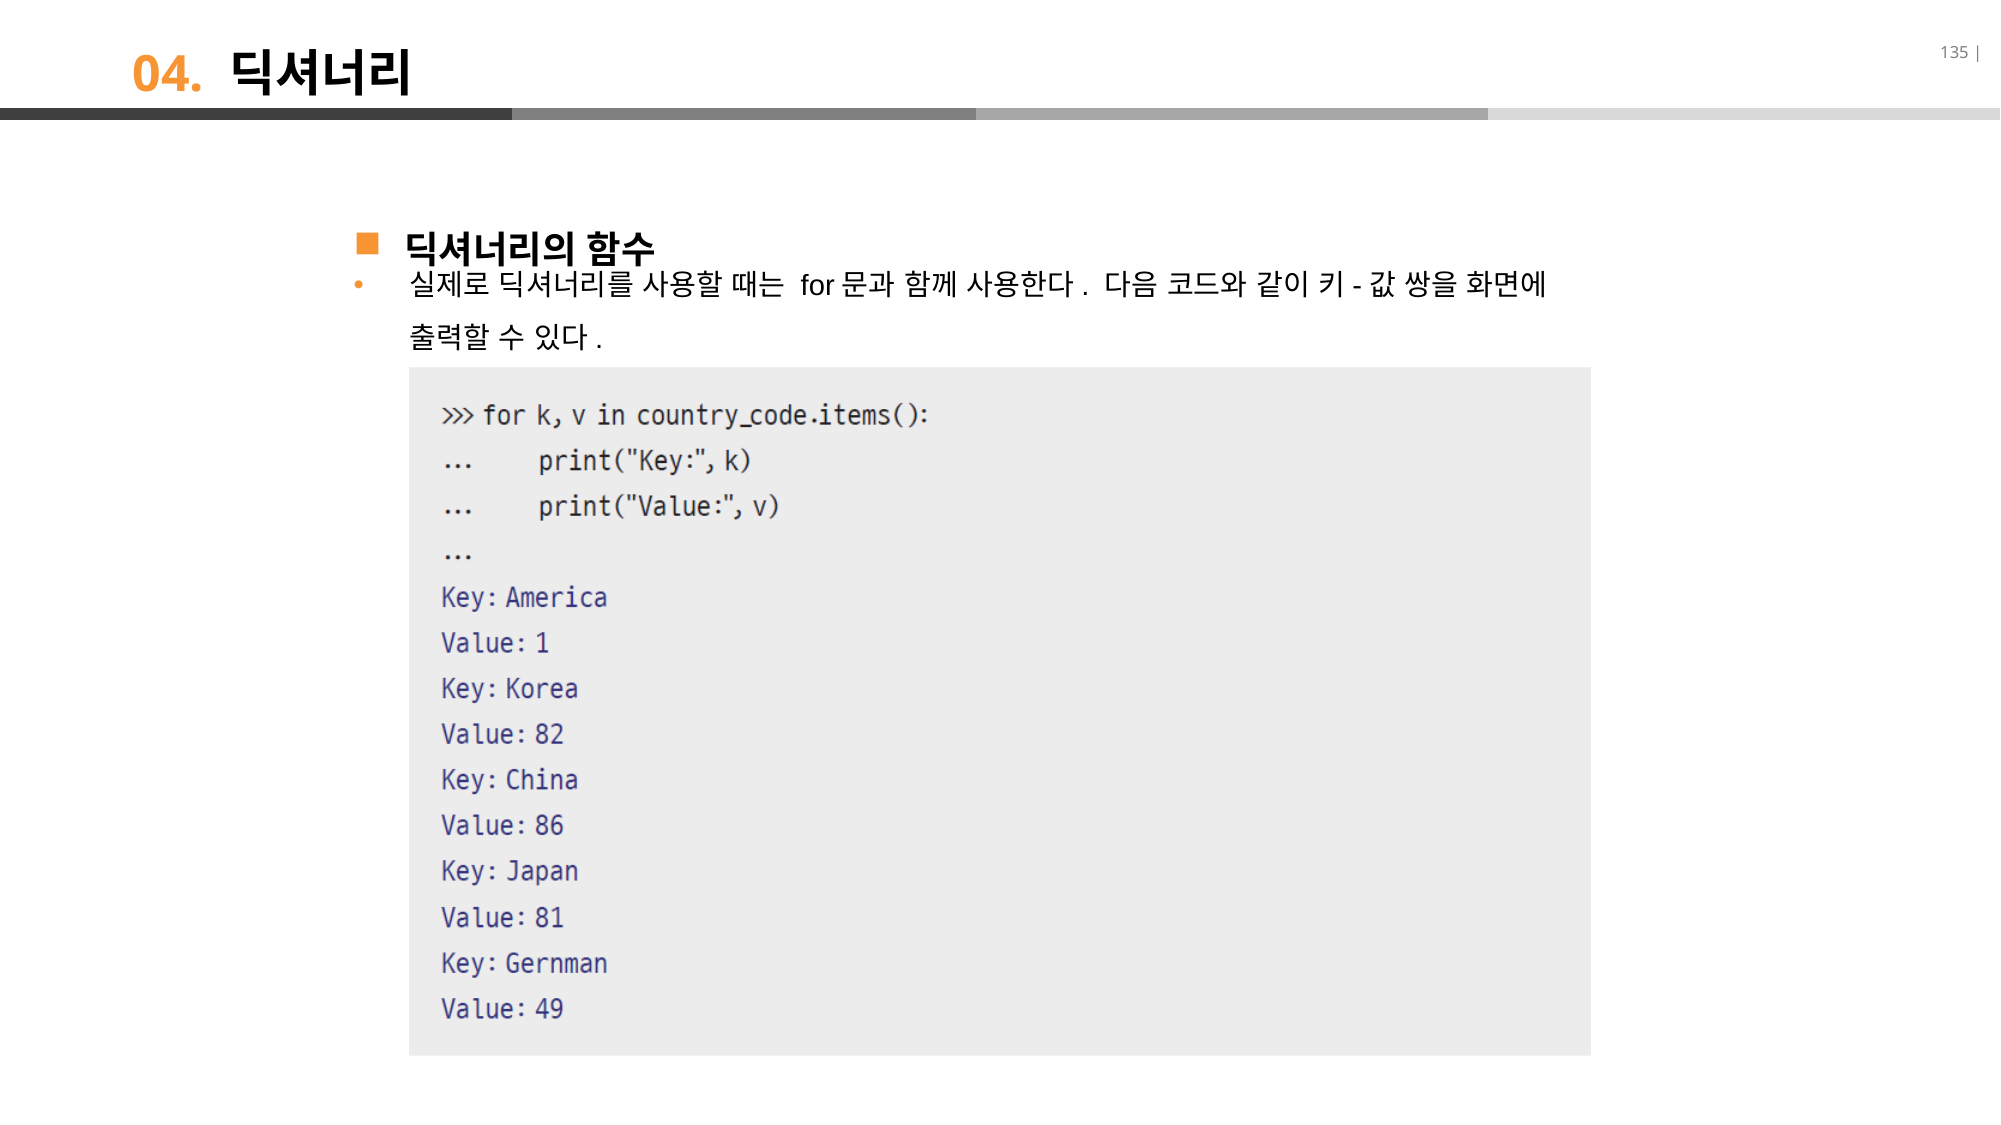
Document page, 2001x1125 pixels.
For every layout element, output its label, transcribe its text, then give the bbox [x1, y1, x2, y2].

picture [409, 366, 1591, 1057]
slide_number 135 | [1839, 14, 1998, 92]
title 04. 딕셔너리 [117, 30, 1712, 121]
list 딕셔너리의 함수 [338, 196, 1686, 279]
text_box 실제로 딕셔너리를 사용할 때는 for문과 함께 사용한다. 다음 코드와 같이 키-값 쌍을 화면에 출력할 수 있다. [338, 241, 1615, 367]
